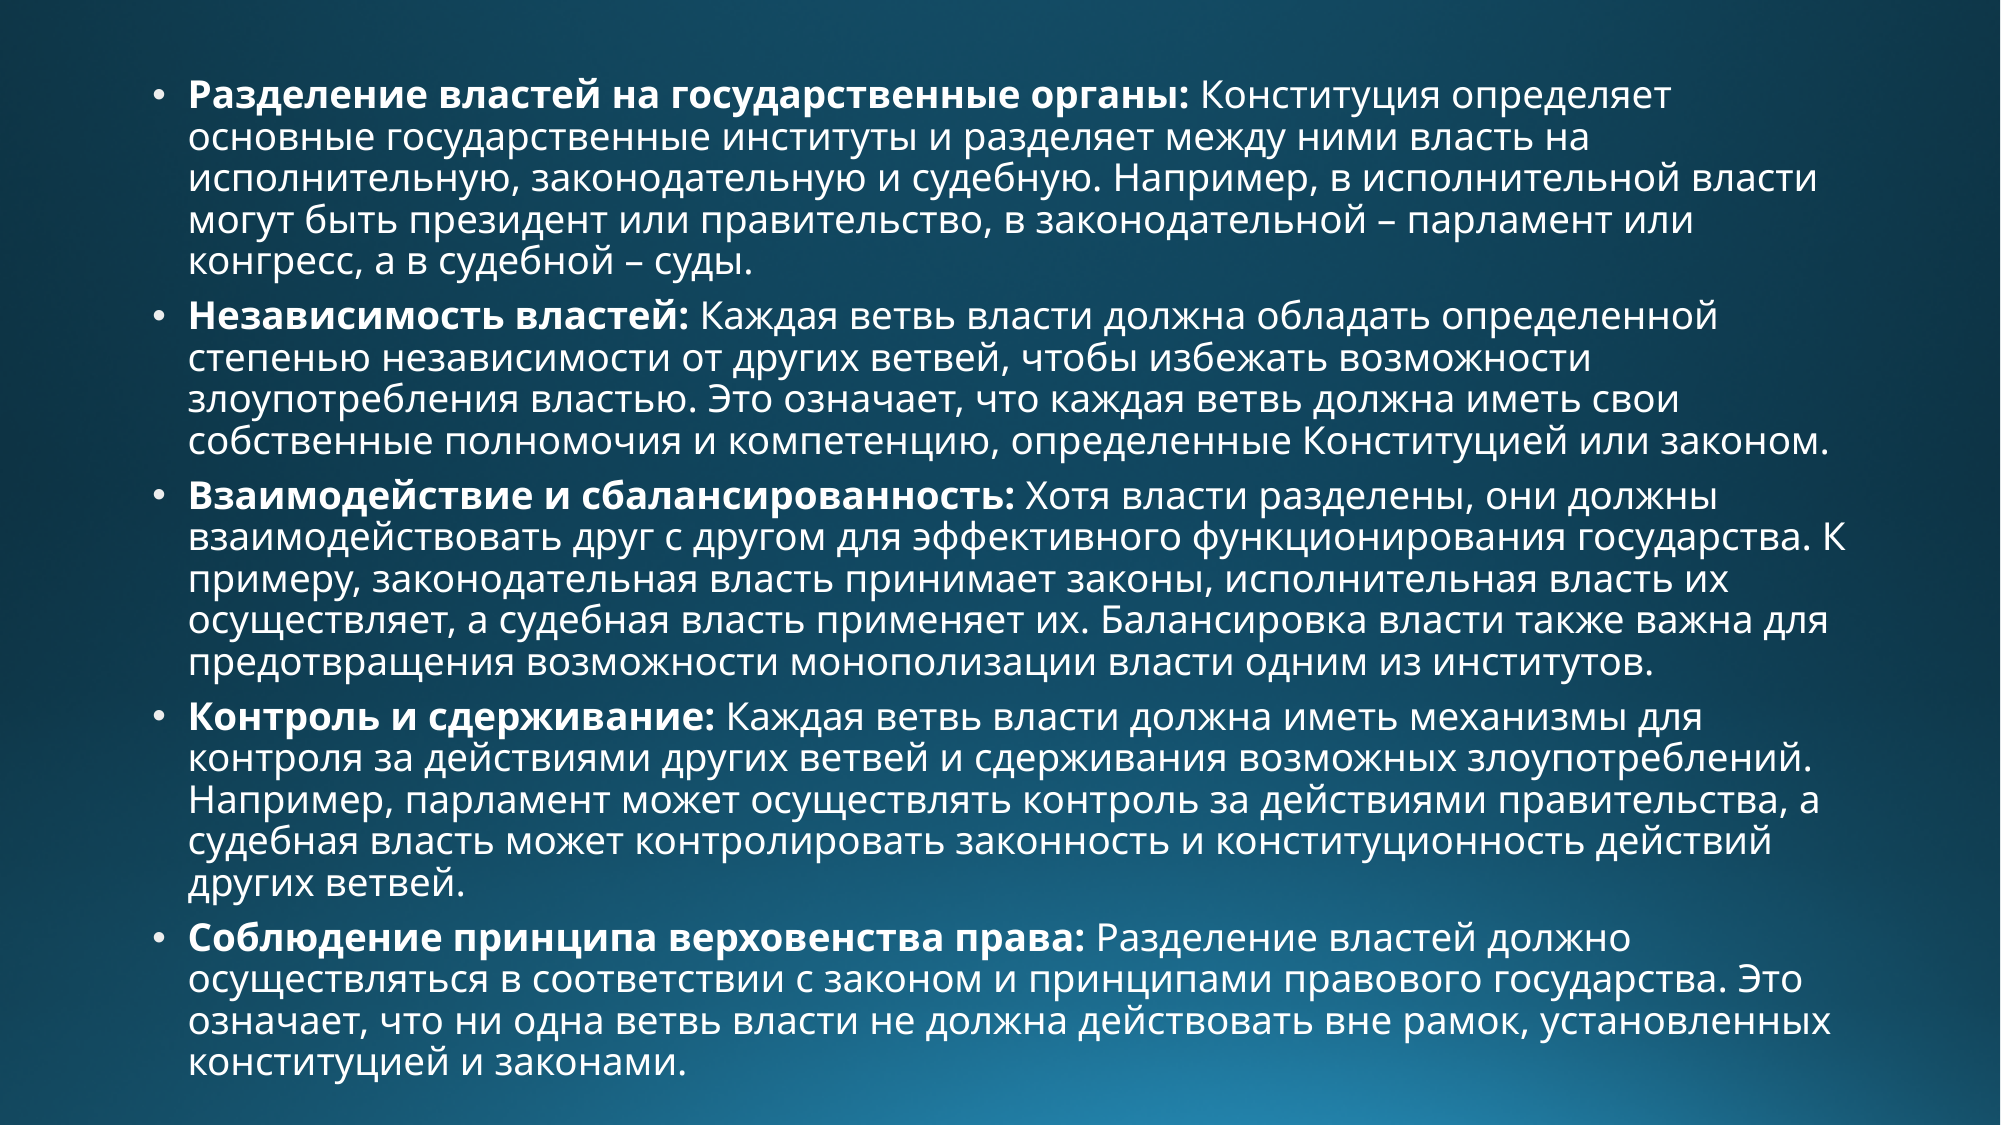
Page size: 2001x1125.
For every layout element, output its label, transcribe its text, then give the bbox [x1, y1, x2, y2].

picture [0, 0, 2001, 1125]
list Разделение властей на государственные органы: Конституция определяет основные государственные институты и разделяет между ними власть на исполнительную, законодательную и судебную. Например, в исполнительной власти могут быть президент или правительство, в законодательной – парламент или конгресс, а в судебной – суды. Независимость властей: Каждая ветвь власти должна обладать определенной степенью независимости от других ветвей, чтобы избежать возможности злоупотребления властью. Это означает, что каждая ветвь должна иметь свои собственные полномочия и компетенцию, определенные Конституцией или законом. Взаимодействие и сбалансированность: Хотя власти разделены, они должны взаимодействовать друг с другом для эффективного функционирования государства. К примеру, законодательная власть принимает законы, исполнительная власть их осуществляет, а судебная власть применяет их. Балансировка власти также важна для предотвращения возможности монополизации власти одним из институтов. Контроль и сдерживание: Каждая ветвь власти должна иметь механизмы для контроля за действиями других ветвей и сдерживания возможных злоупотреблений. Например, парламент может осуществлять контроль за действиями правительства, а судебная власть может контролировать законность и конституционность действий других ветвей. Соблюдение принципа верховенства права: Разделение властей должно осуществляться в соответствии с законом и принципами правового государства. Это означает, что ни одна ветвь власти не должна действовать вне рамок, установленных конституцией и законами. [137, 68, 1863, 1125]
